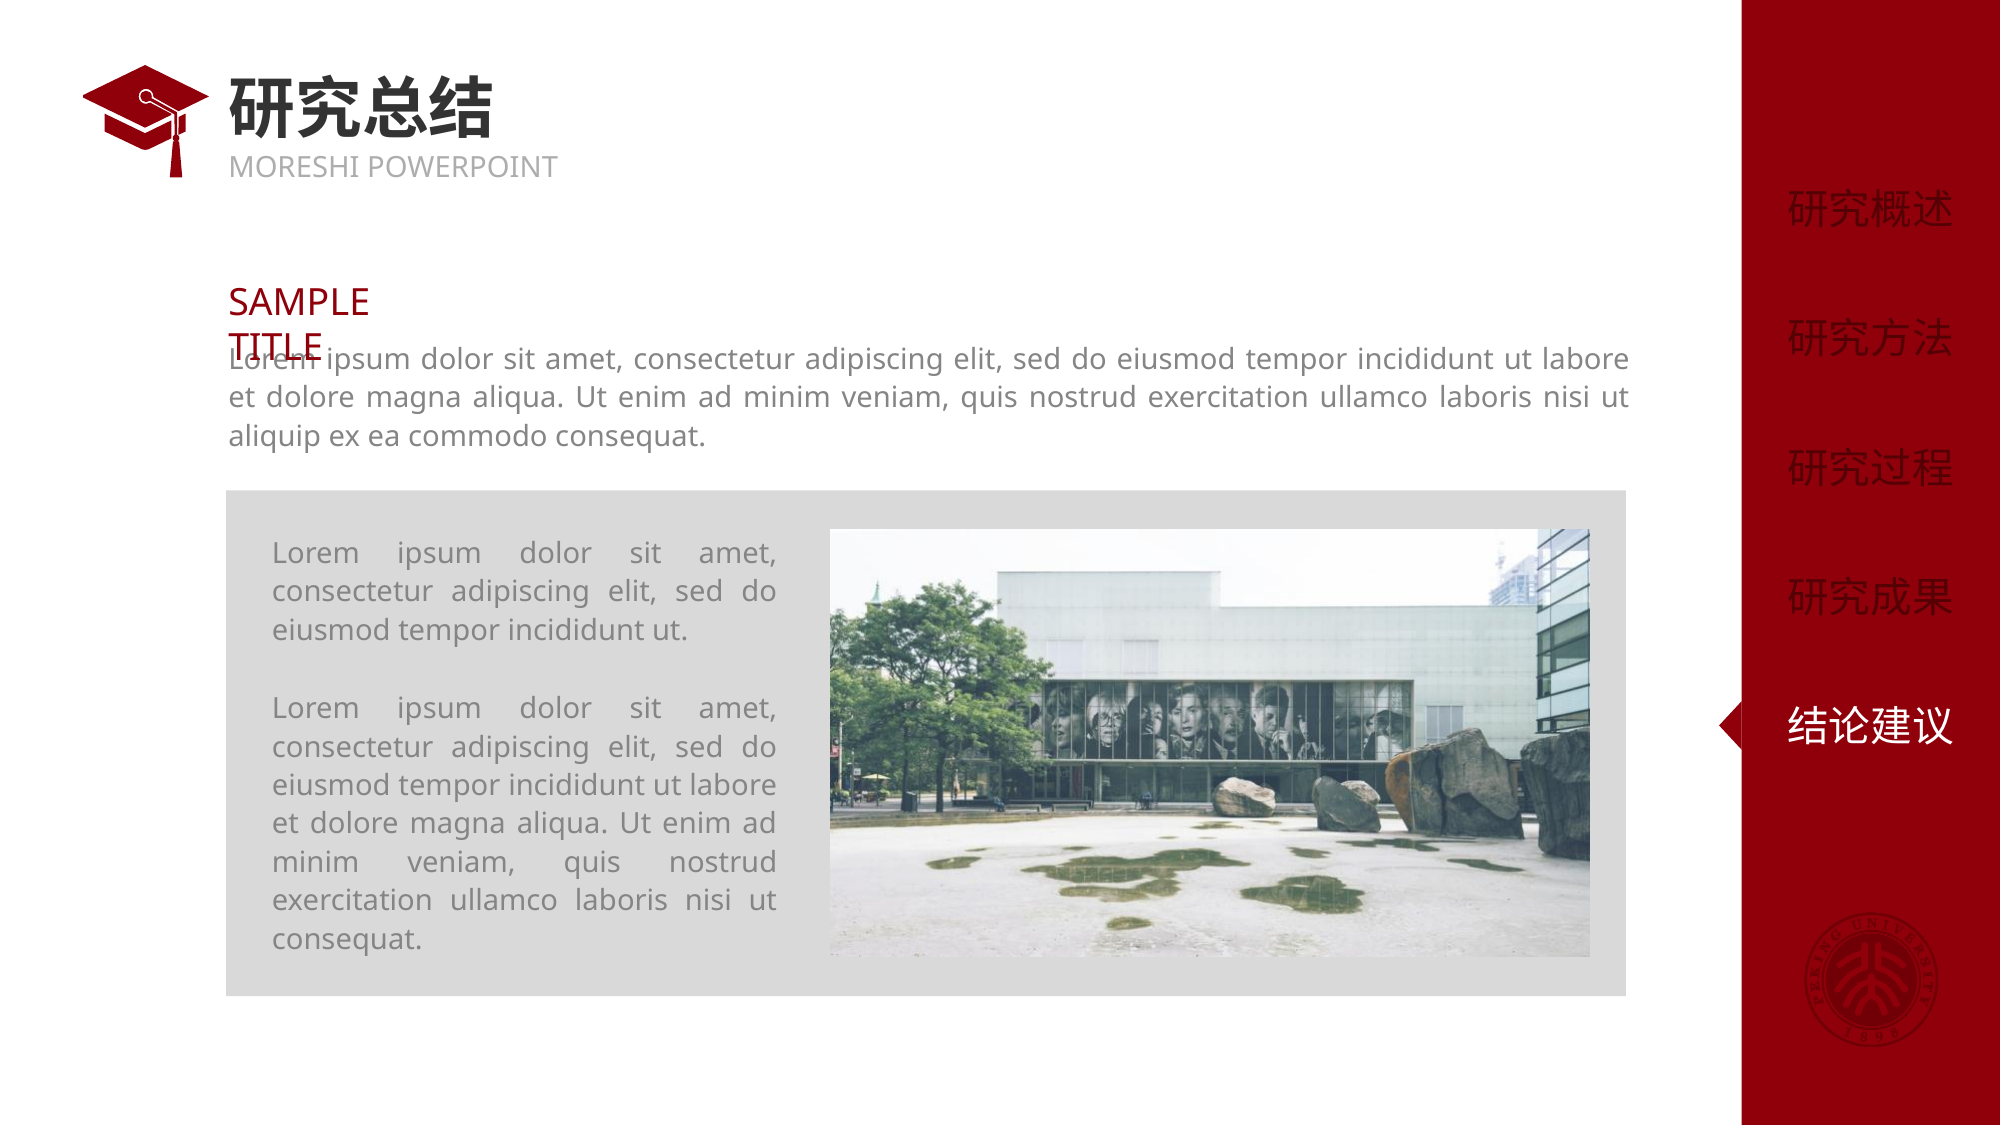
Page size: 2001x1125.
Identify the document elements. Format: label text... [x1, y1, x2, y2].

picture [1804, 912, 1938, 1047]
text_box SAMPLE TITLE [213, 270, 479, 376]
title 研究总结 [213, 55, 1077, 168]
text_box Lorem ipsum dolor sit amet, consectetur adipiscing elit, sed do eiusmod tempor incididunt ut labore et dolore magna aliqua. Ut enim ad minim veniam, quis nostrud exercitation ullamco laboris nisi ut aliquip ex ea commodo consequat. [213, 329, 1646, 460]
text_box Lorem ipsum dolor sit amet, consectetur adipiscing elit, sed do eiusmod tempor incididunt ut labore et dolore magna aliqua. Ut enim ad minim veniam, quis nostrud exercitation ullamco laboris nisi ut consequat. [257, 678, 793, 963]
text_box Lorem ipsum dolor sit amet, consectetur adipiscing elit, sed do eiusmod tempor incididunt ut. [257, 523, 793, 654]
text_box [225, 489, 1627, 997]
picture [830, 529, 1590, 957]
